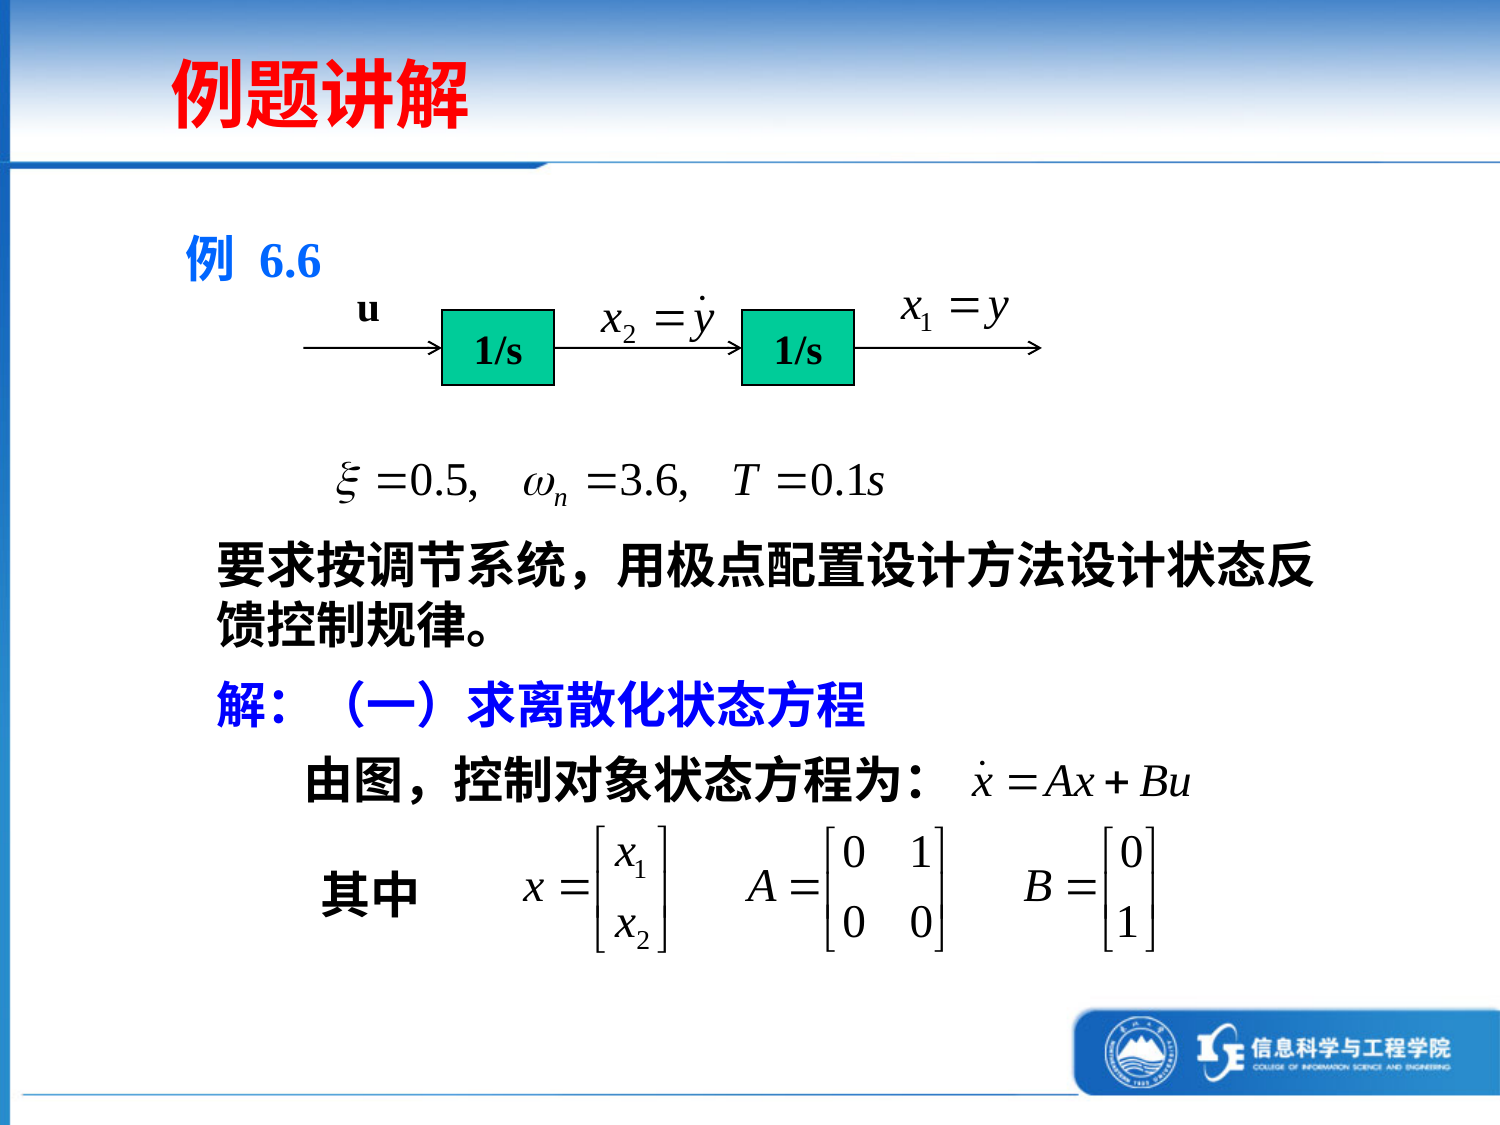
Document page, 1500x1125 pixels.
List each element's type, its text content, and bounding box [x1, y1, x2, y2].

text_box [891, 272, 1018, 340]
text_box 1/s [441, 310, 555, 386]
text_box [854, 340, 1042, 356]
text_box 由图，控制对象状态方程为： [289, 741, 1154, 816]
picture [0, 0, 1500, 1125]
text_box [513, 815, 1173, 965]
text_box [304, 340, 442, 356]
text_box 解：（一）求离散化状态方程 [201, 666, 1095, 741]
text_box u [342, 295, 396, 338]
text_box 其中 [305, 855, 508, 931]
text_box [962, 753, 1203, 809]
text_box 例题讲解 [155, 40, 727, 146]
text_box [591, 285, 722, 352]
text_box 要求按调节系统，用极点配置设计方法设计状态反馈控制规律。 [201, 526, 1377, 661]
text_box 例 6.6 [171, 219, 479, 295]
text_box [726, 340, 742, 356]
text_box 1/s [741, 310, 855, 386]
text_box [329, 447, 893, 519]
